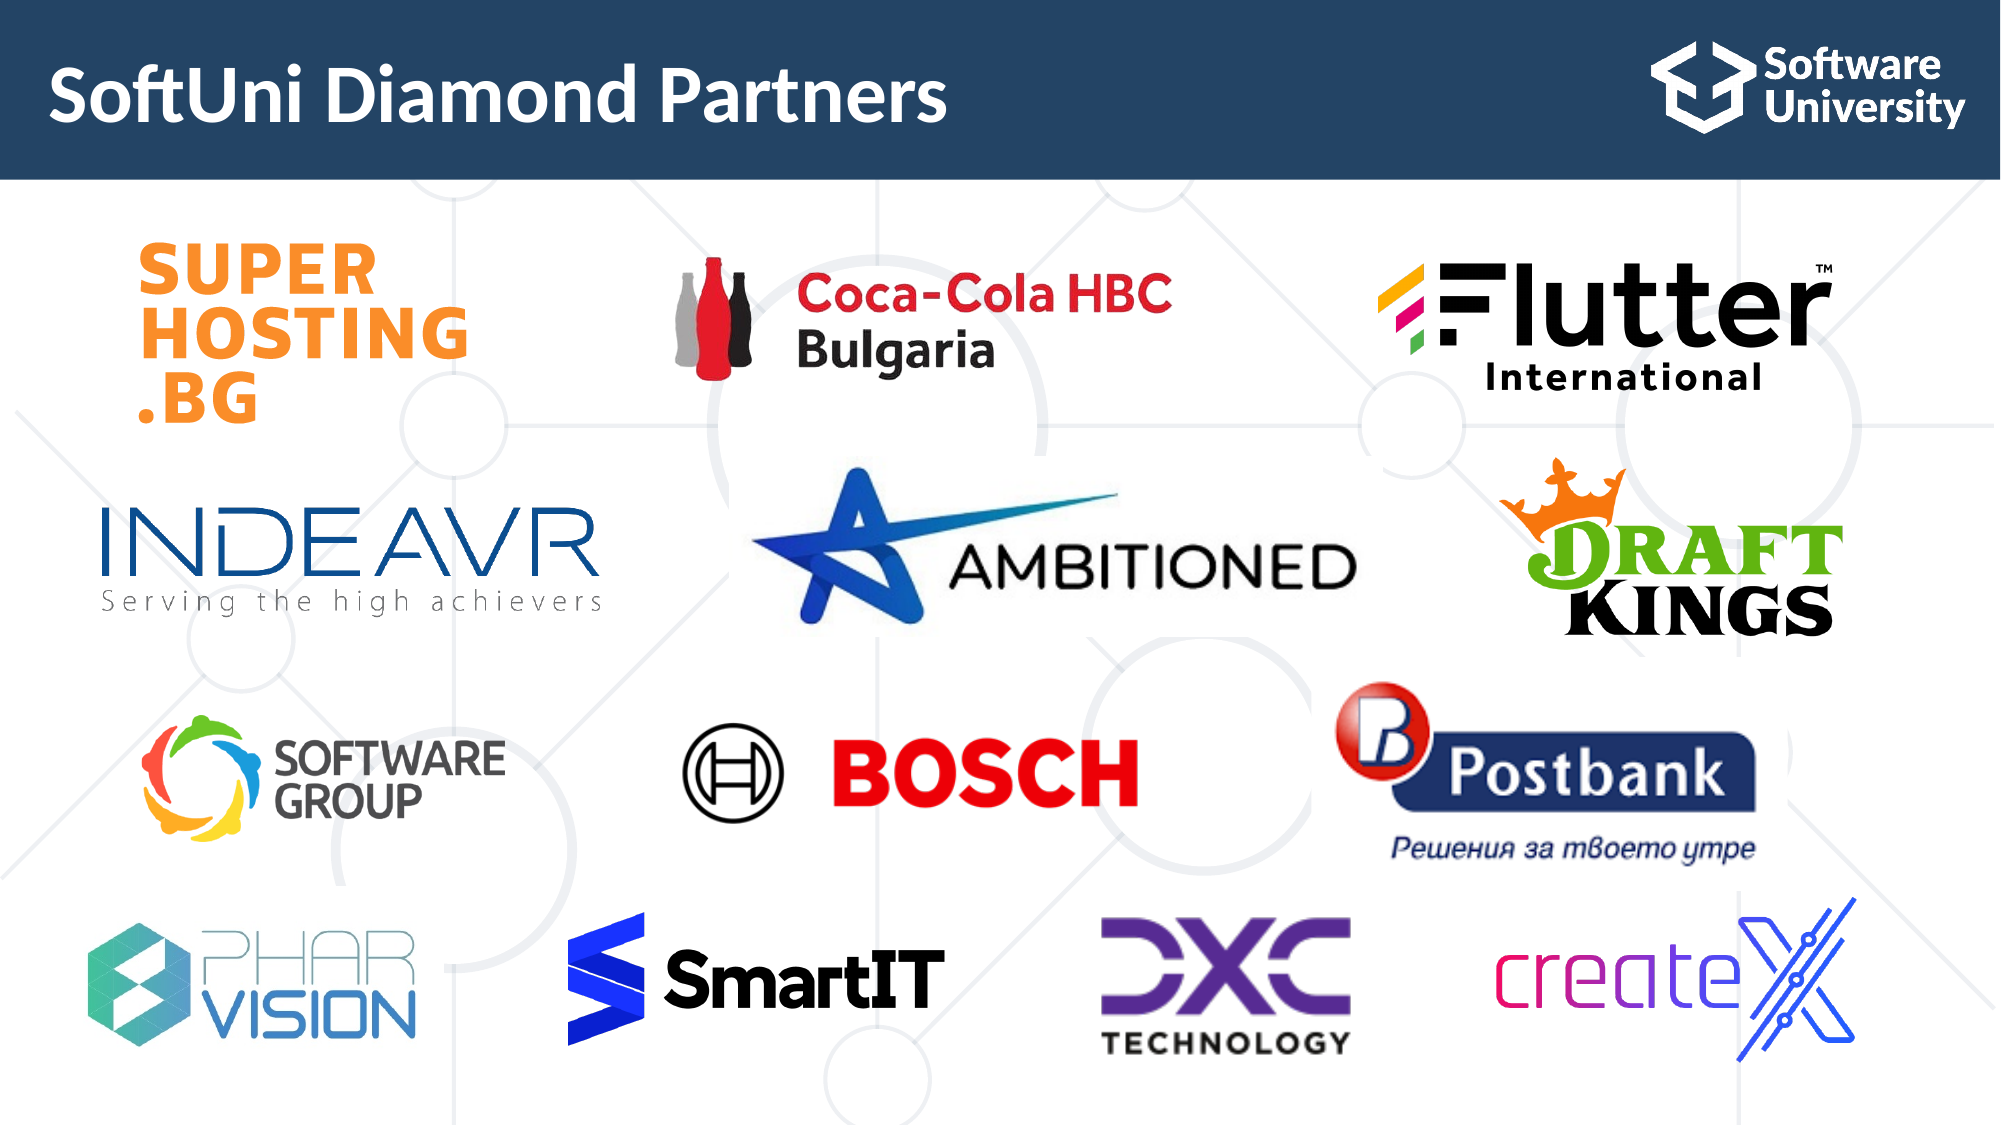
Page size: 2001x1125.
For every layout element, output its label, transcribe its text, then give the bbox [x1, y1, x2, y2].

picture [99, 682, 546, 877]
picture [1651, 41, 1966, 134]
title SoftUni Diamond Partners [31, 16, 1625, 162]
picture [1060, 233, 1871, 1097]
picture [657, 227, 1187, 409]
picture [545, 905, 980, 1056]
picture [129, 232, 474, 434]
picture [60, 886, 445, 1065]
picture [657, 696, 1160, 858]
picture [99, 505, 602, 620]
picture [729, 455, 1384, 637]
picture [1492, 894, 1860, 1065]
